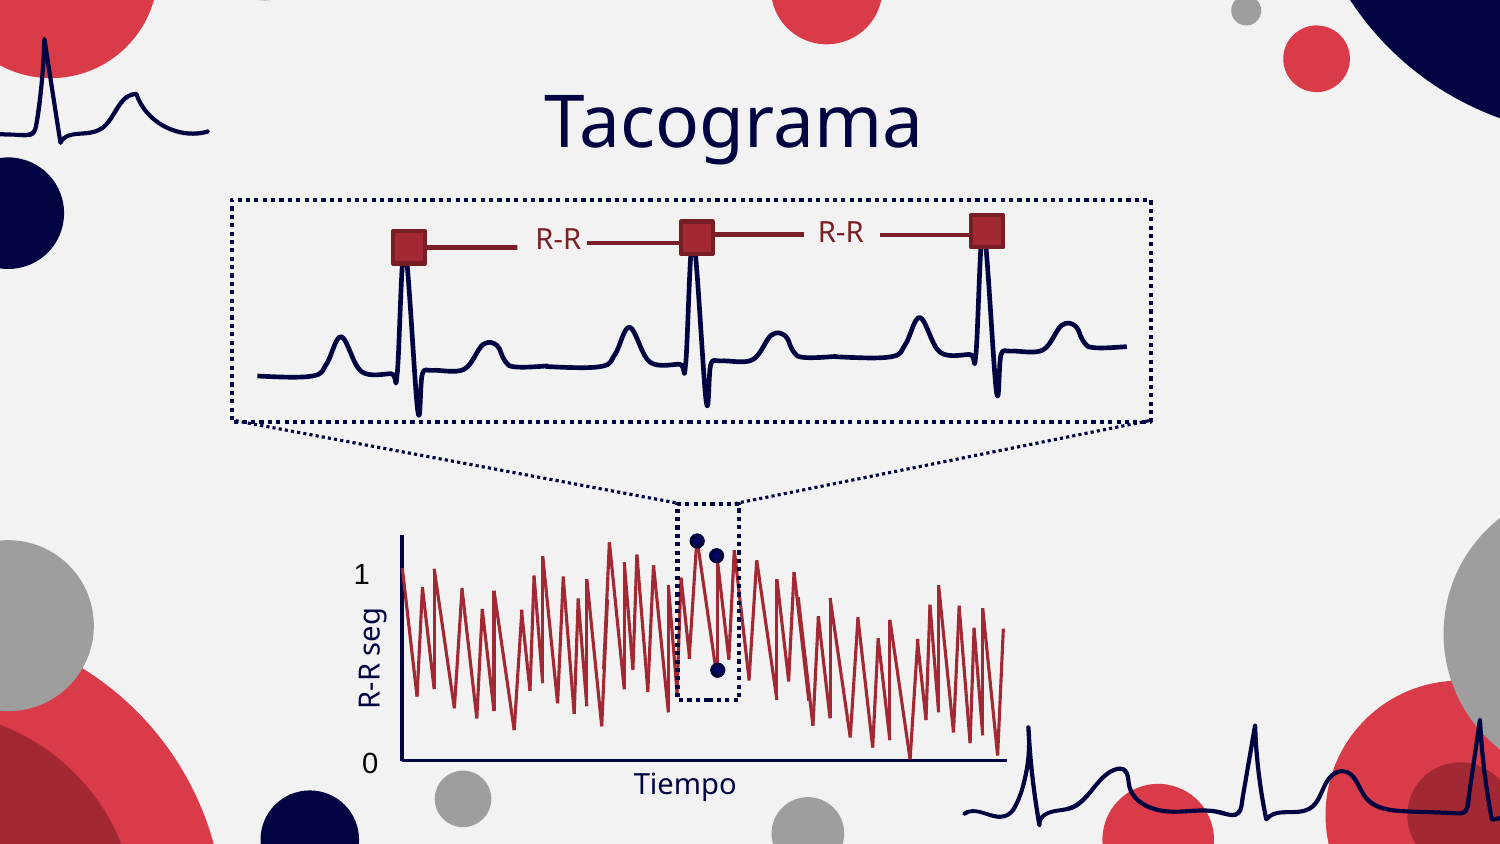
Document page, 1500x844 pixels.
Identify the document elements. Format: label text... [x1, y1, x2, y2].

text_box Tiempo [618, 787, 752, 808]
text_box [734, 420, 1152, 504]
text_box [230, 198, 1153, 424]
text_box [402, 538, 1004, 760]
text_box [235, 420, 681, 504]
text_box [675, 502, 741, 533]
title Tacograma [102, 59, 1367, 154]
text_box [342, 535, 1007, 779]
